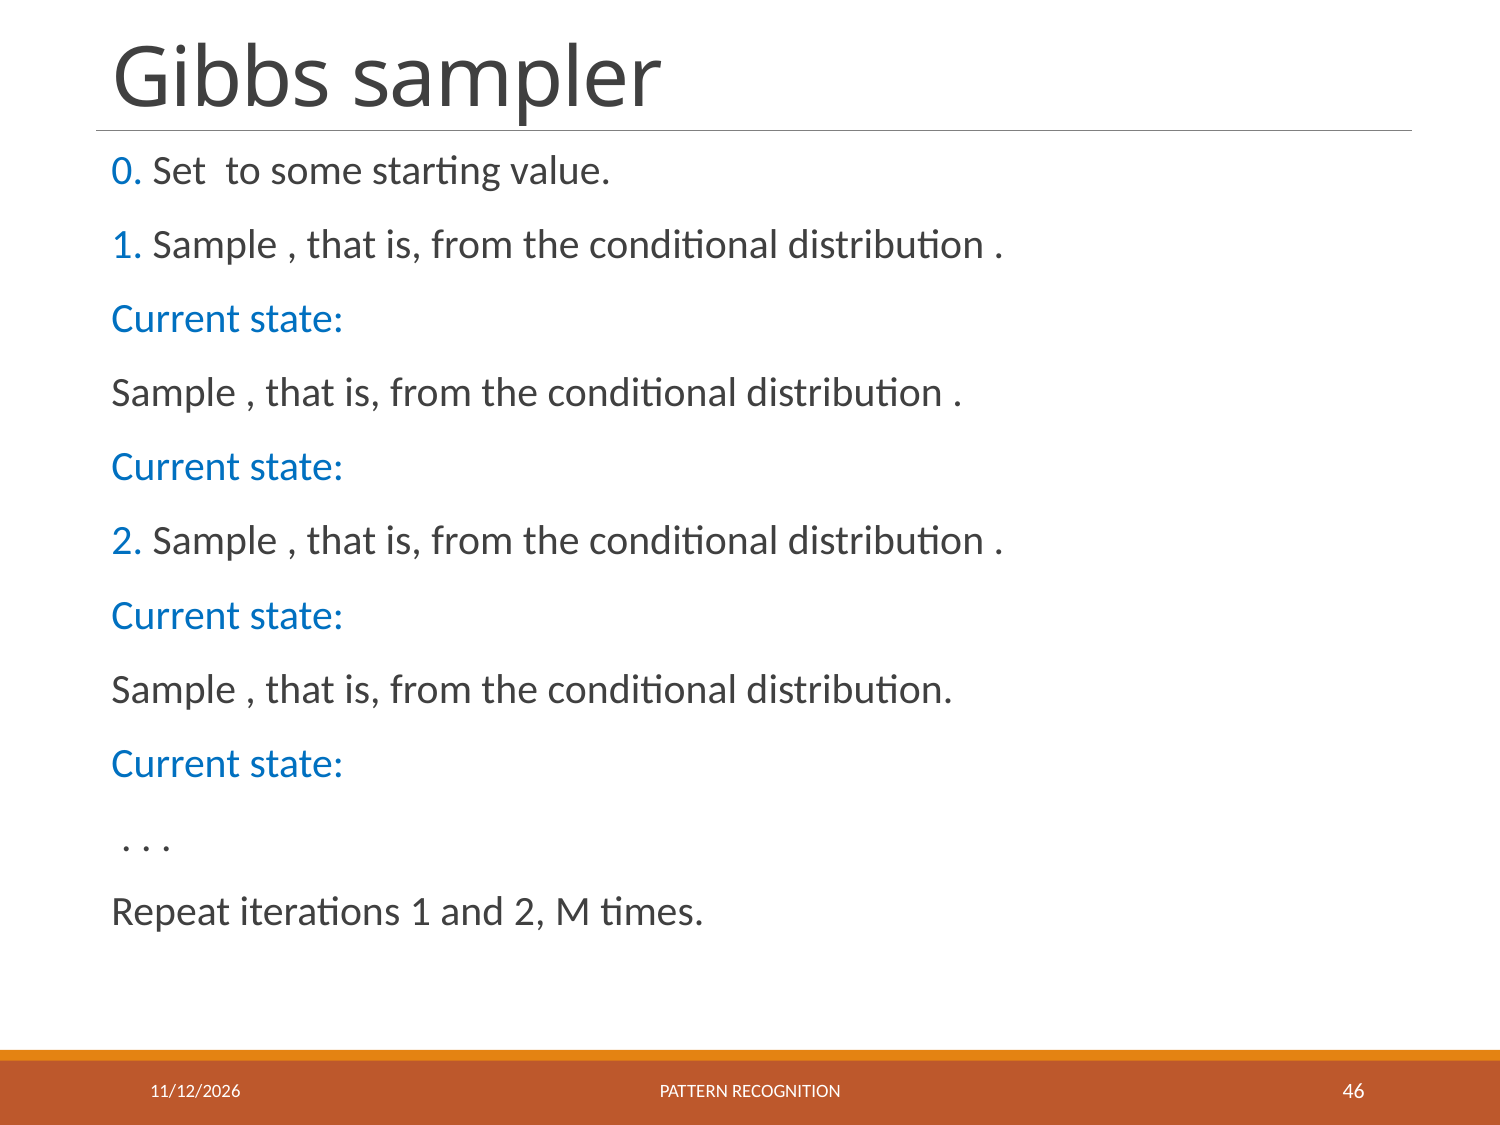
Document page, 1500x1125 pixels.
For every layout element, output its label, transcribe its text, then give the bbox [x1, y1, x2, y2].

slide_number 46 [1218, 1059, 1380, 1120]
title Gibbs sampler [96, 19, 1413, 131]
footer Pattern recognition [453, 1059, 1047, 1120]
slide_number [135, 1059, 440, 1120]
